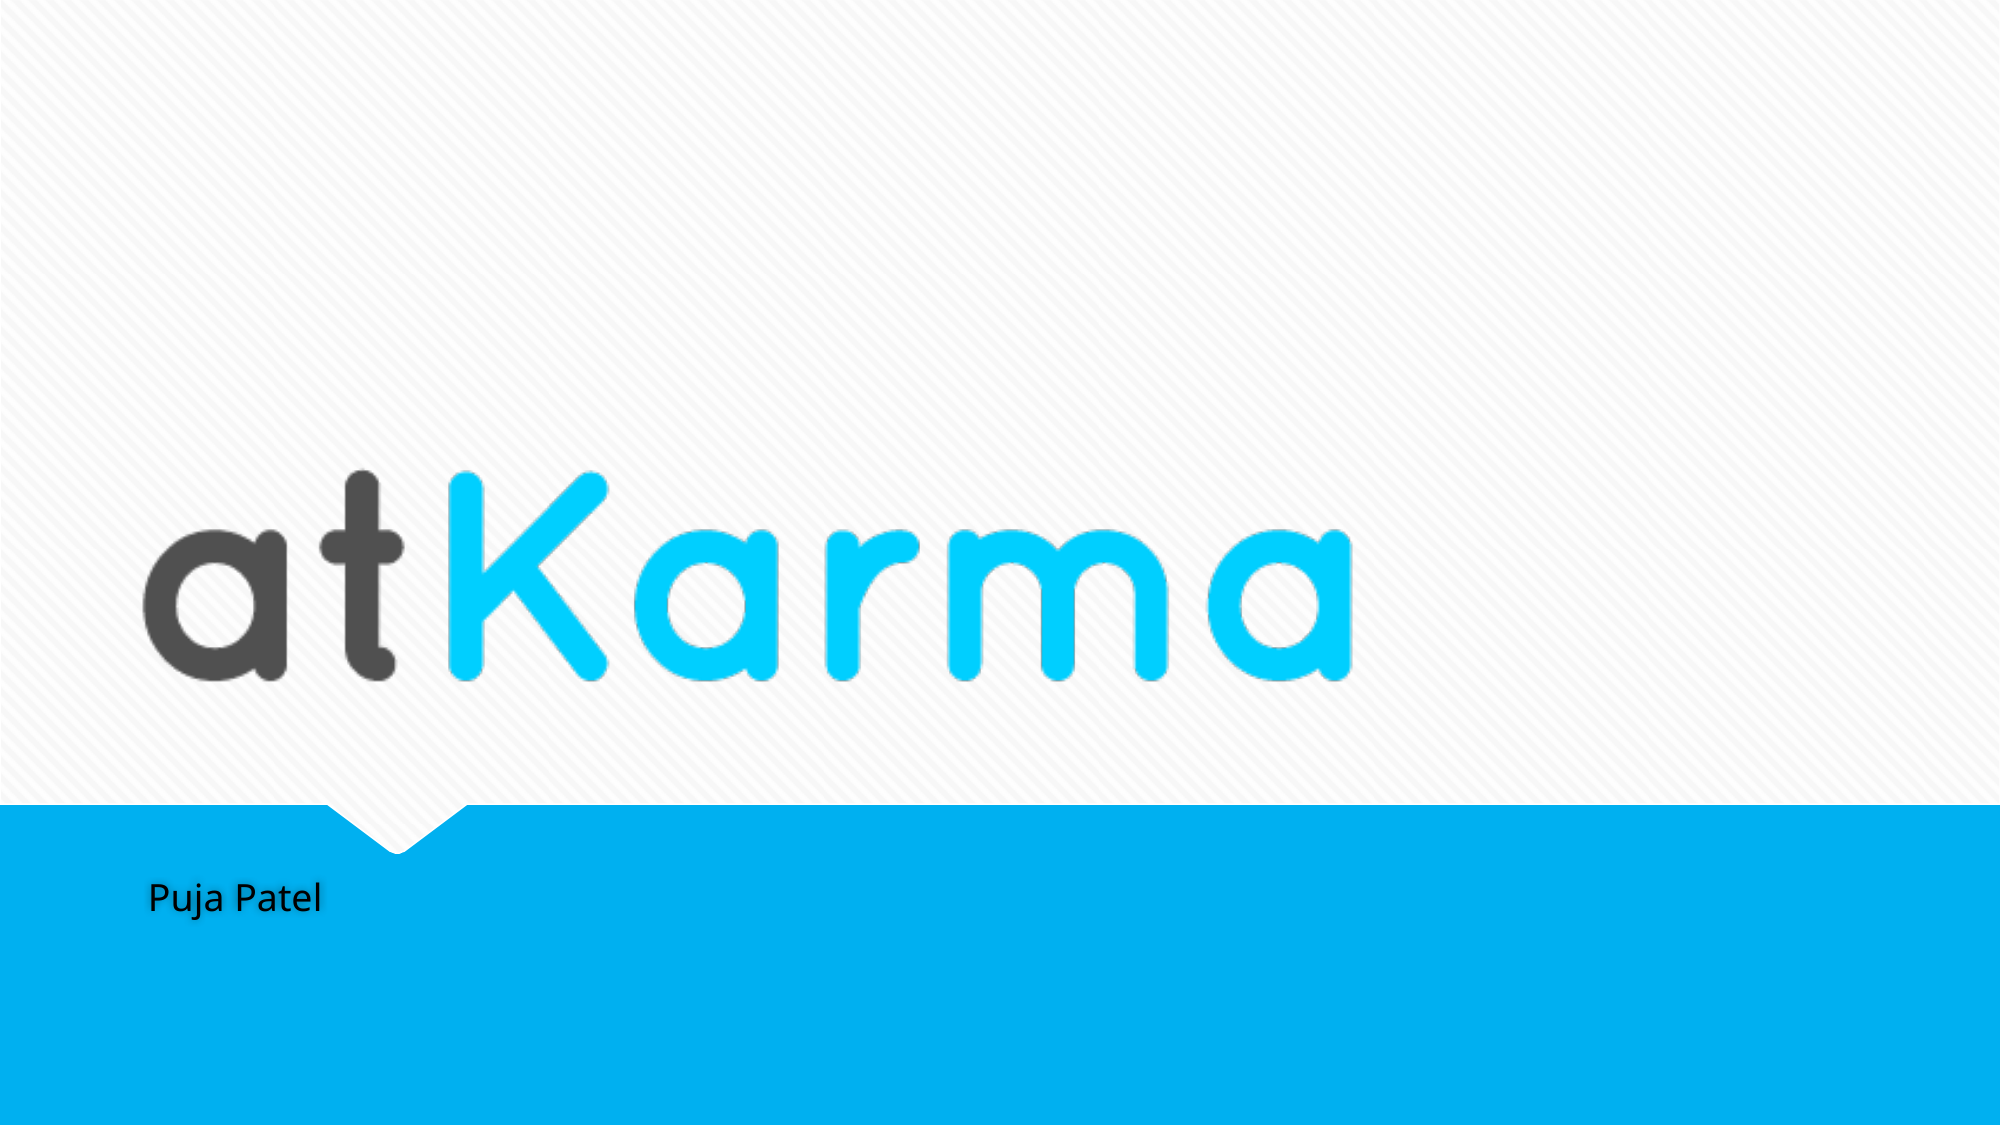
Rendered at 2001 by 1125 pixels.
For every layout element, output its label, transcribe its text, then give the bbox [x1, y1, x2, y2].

subtitle Puja Patel [132, 866, 1868, 938]
picture [132, 462, 1363, 698]
